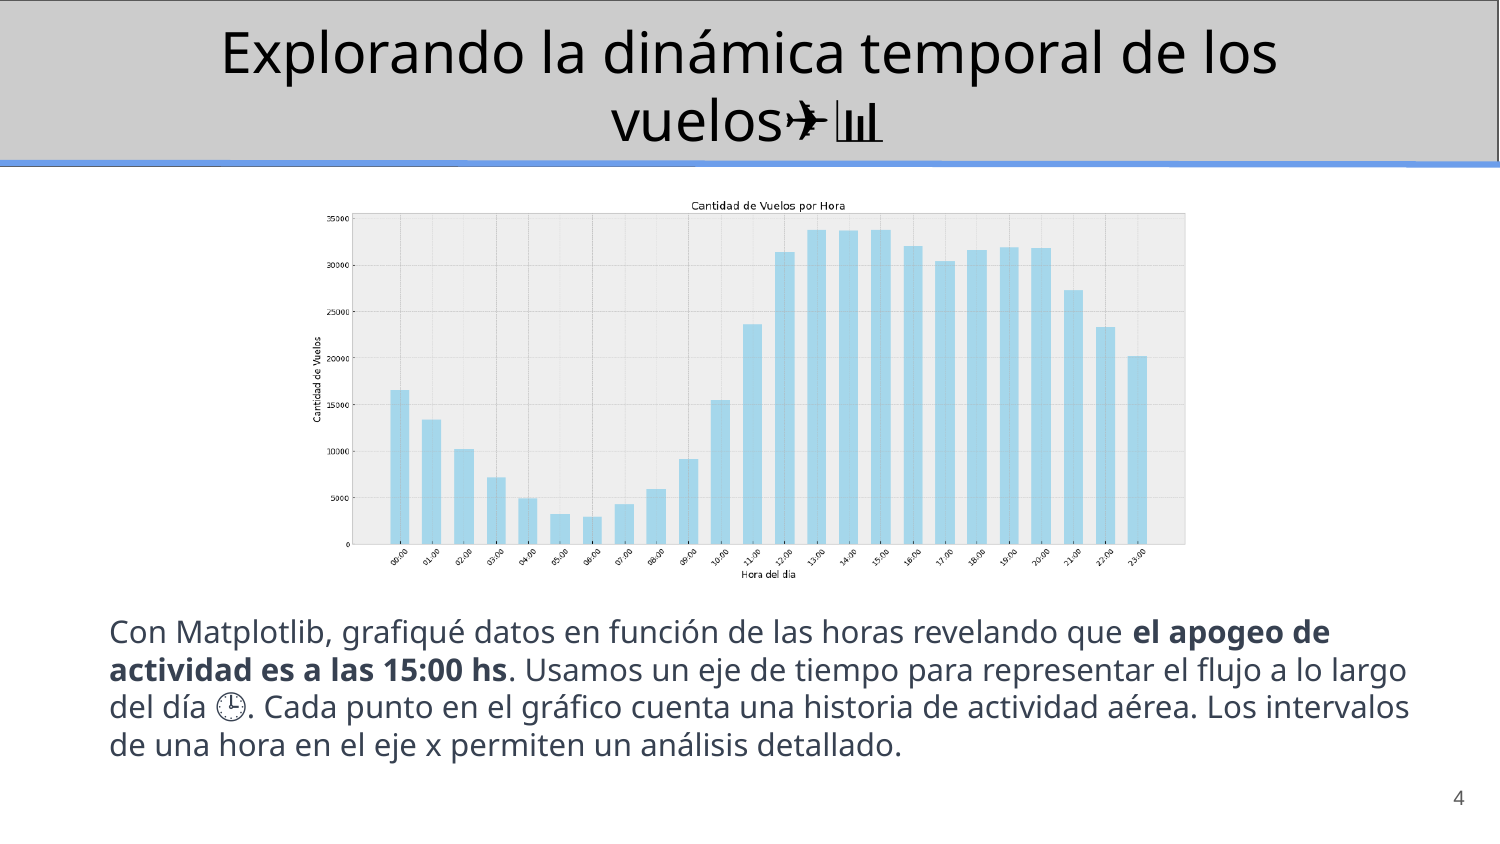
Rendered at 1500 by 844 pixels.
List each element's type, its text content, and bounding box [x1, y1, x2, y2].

text_box Con Matplotlib, grafiqué datos en función de las horas revelando que el apogeo de actividad es a las 15:00 hs. Usamos un eje de tiempo para representar el flujo a lo largo del día 🕒. Cada punto en el gráfico cuenta una historia de actividad aérea. Los intervalos de una hora en el eje x permiten un análisis detallado. [94, 597, 1462, 806]
picture [312, 199, 1188, 582]
slide_number ‹#› [1389, 764, 1480, 830]
text_box [0, 0, 1498, 161]
title Explorando la dinámica temporal de los vuelos✈️📊 [125, 22, 1375, 147]
